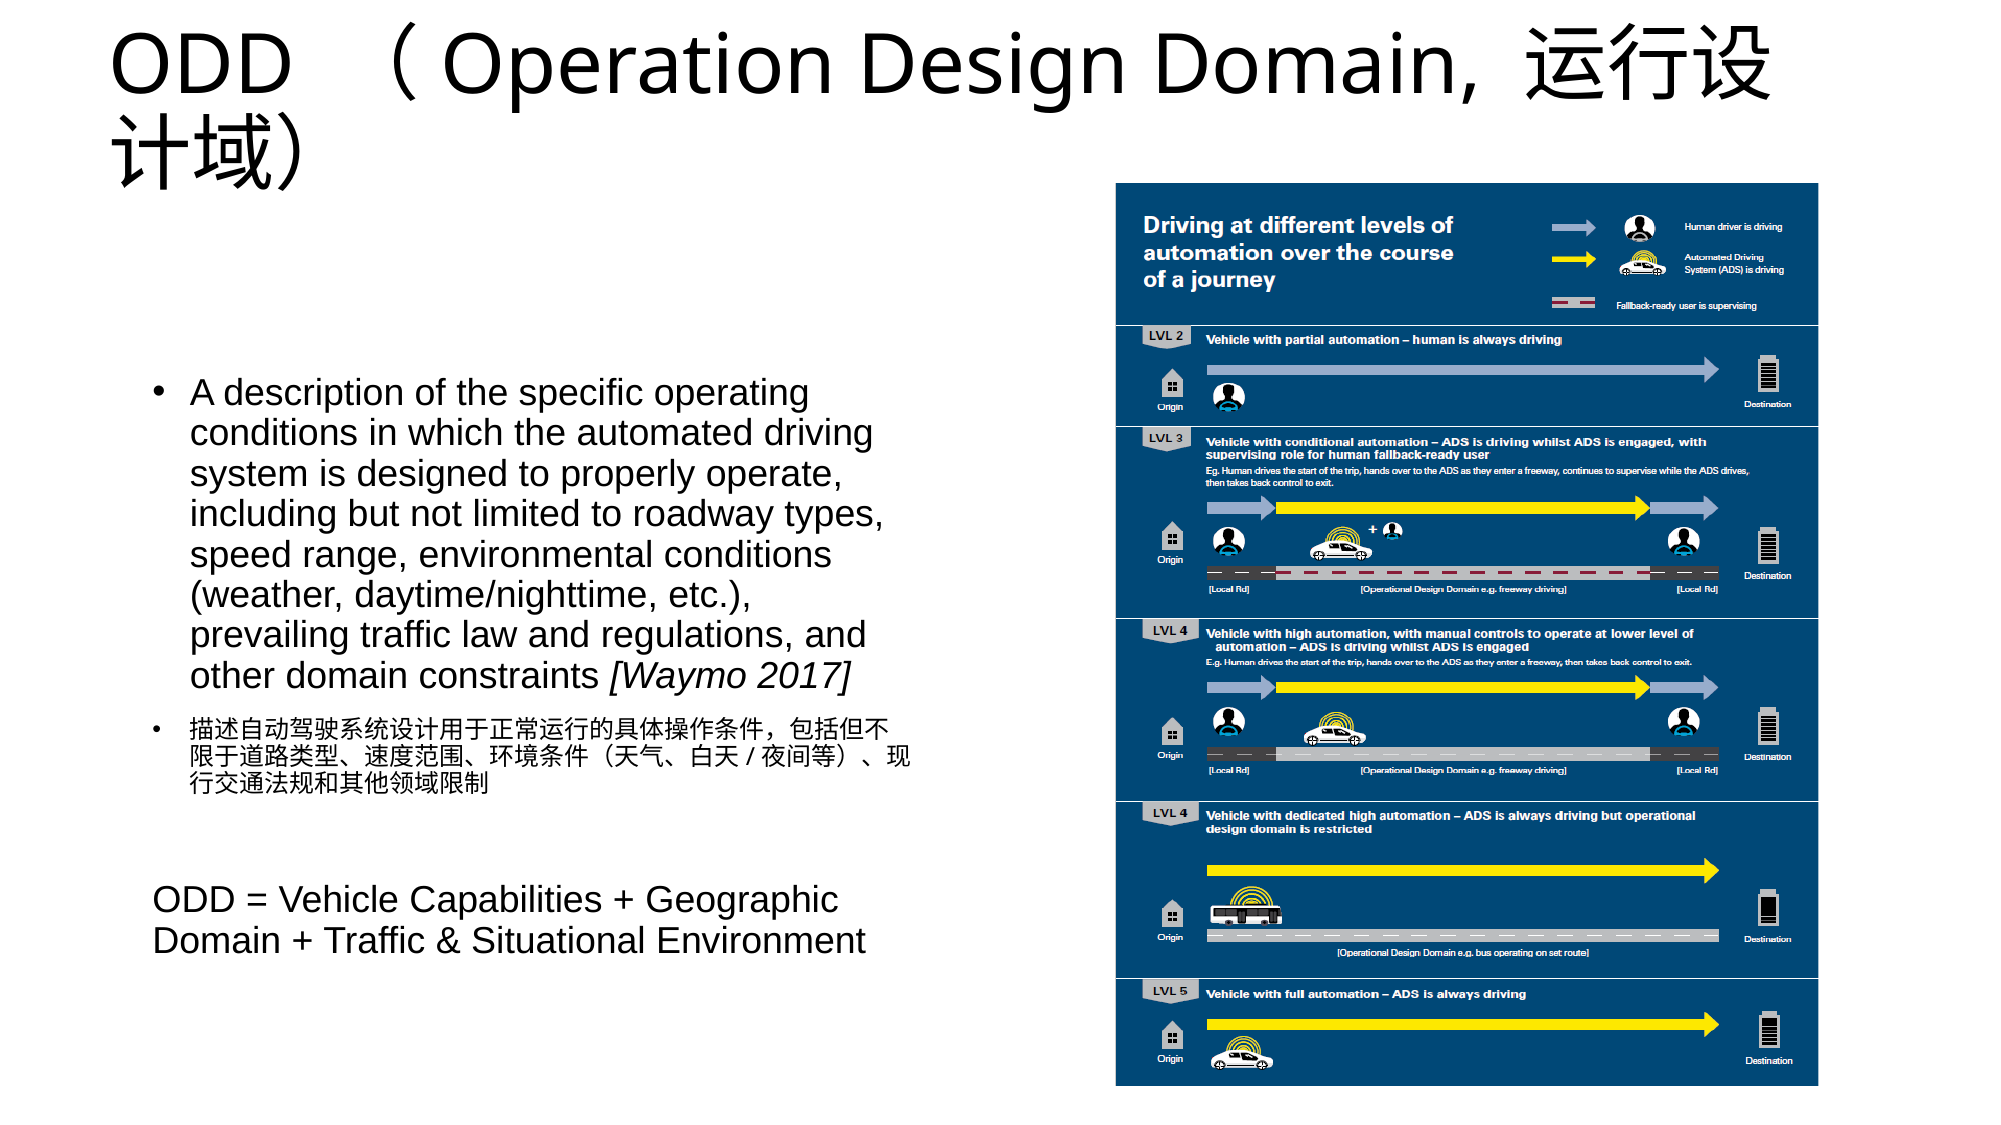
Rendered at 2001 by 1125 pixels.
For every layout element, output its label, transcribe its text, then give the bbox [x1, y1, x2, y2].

list A description of the specific operating conditions in which the automated driving system is designed to properly operate, including but not limited to roadway types, speed range, environmental conditions (weather, daytime/nighttime, etc.), prevailing traffic law and regulations, and other domain constraints [Waymo 2017] 描述自动驾驶系统设计用于正常运行的具体操作条件，包括但不限于道路类型、速度范围、环境条件（天气、白天/夜间等）、现行交通法规和其他领域限制 ODD = Vehicle Capabilities + Geographic Domain + Traffic & Situational Environment [137, 299, 928, 1014]
title ODD （Operation Design Domain, 运行设计域） [93, 3, 1819, 221]
picture [1115, 183, 1819, 1086]
